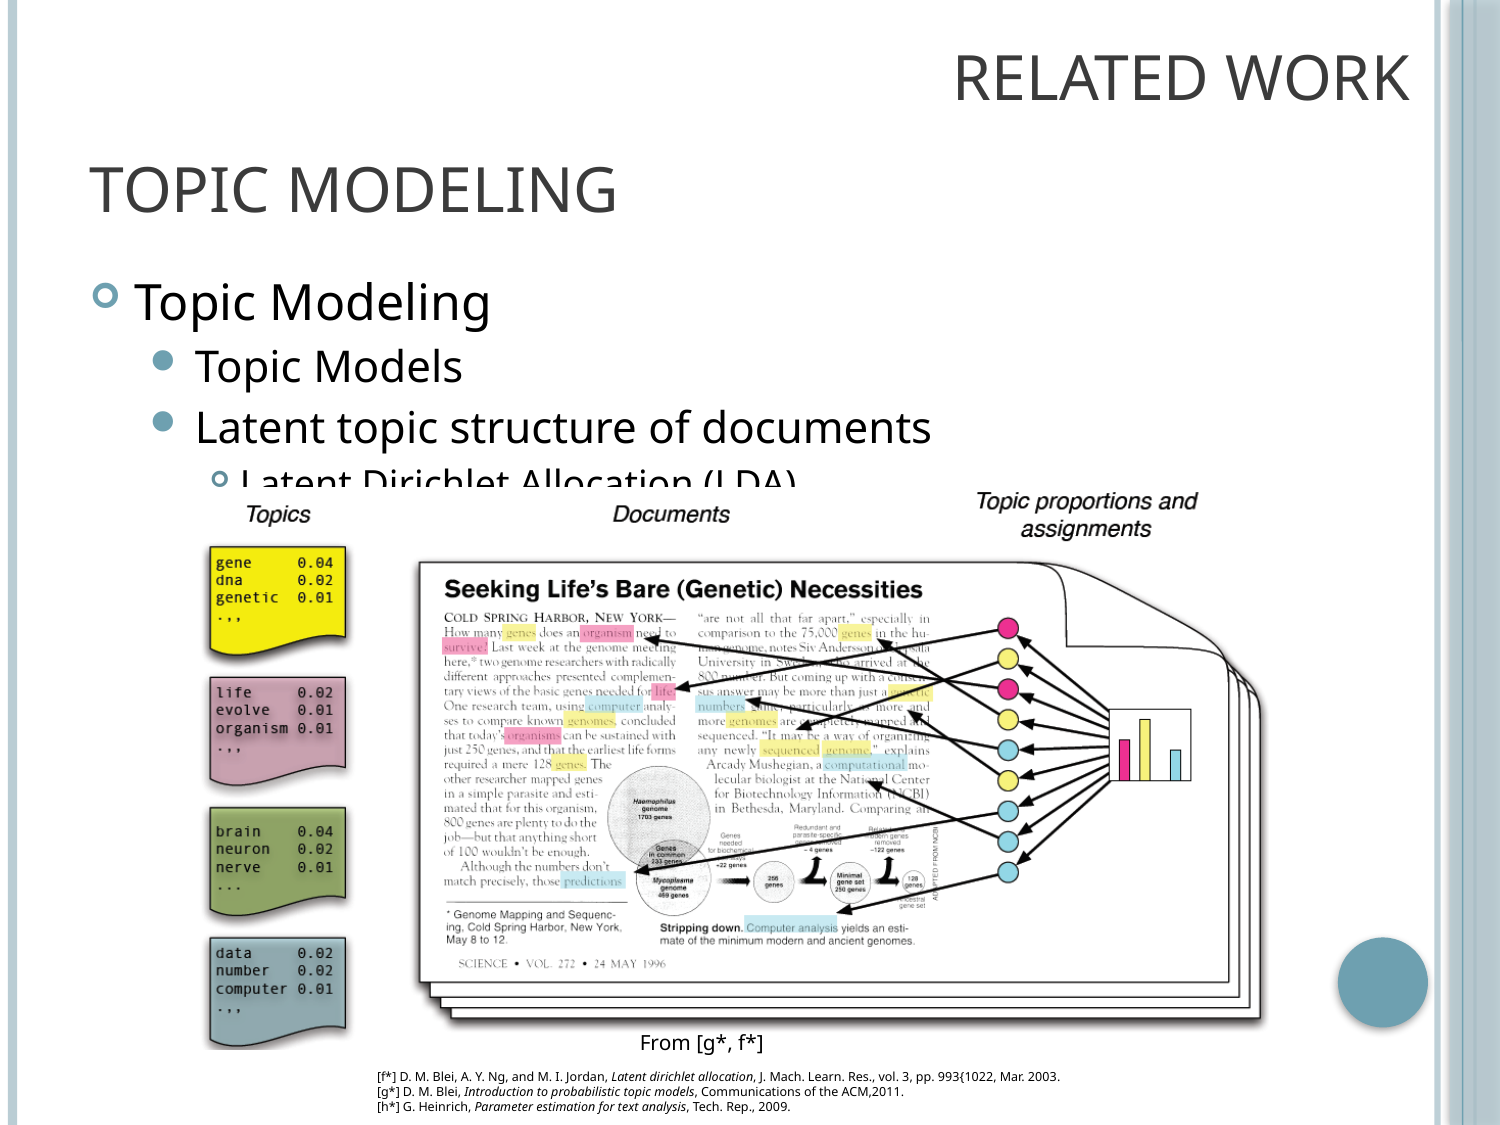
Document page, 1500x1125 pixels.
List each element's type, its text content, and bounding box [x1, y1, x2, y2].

title Topic Modeling [75, 45, 1300, 233]
picture [199, 486, 1270, 1051]
list Topic Modeling Topic Models Latent topic structure of documents Latent Dirichlet Allocation (LDA) [75, 262, 1300, 513]
text_box [f*] D. M. Blei, A. Y. Ng, and M. I. Jordan, Latent dirichlet allocation, J. Mach. Learn. Res., vol. 3, pp. 993{1022, Mar. 2003. [g*] D. M. Blei, Introduction to probabilistic topic models, Communications of the ACM,2011. [h*] G. Heinrich, Parameter estimation for text analysis, Tech. Rep., 2009. [362, 1061, 1113, 1125]
text_box Related Work [200, 24, 1425, 120]
